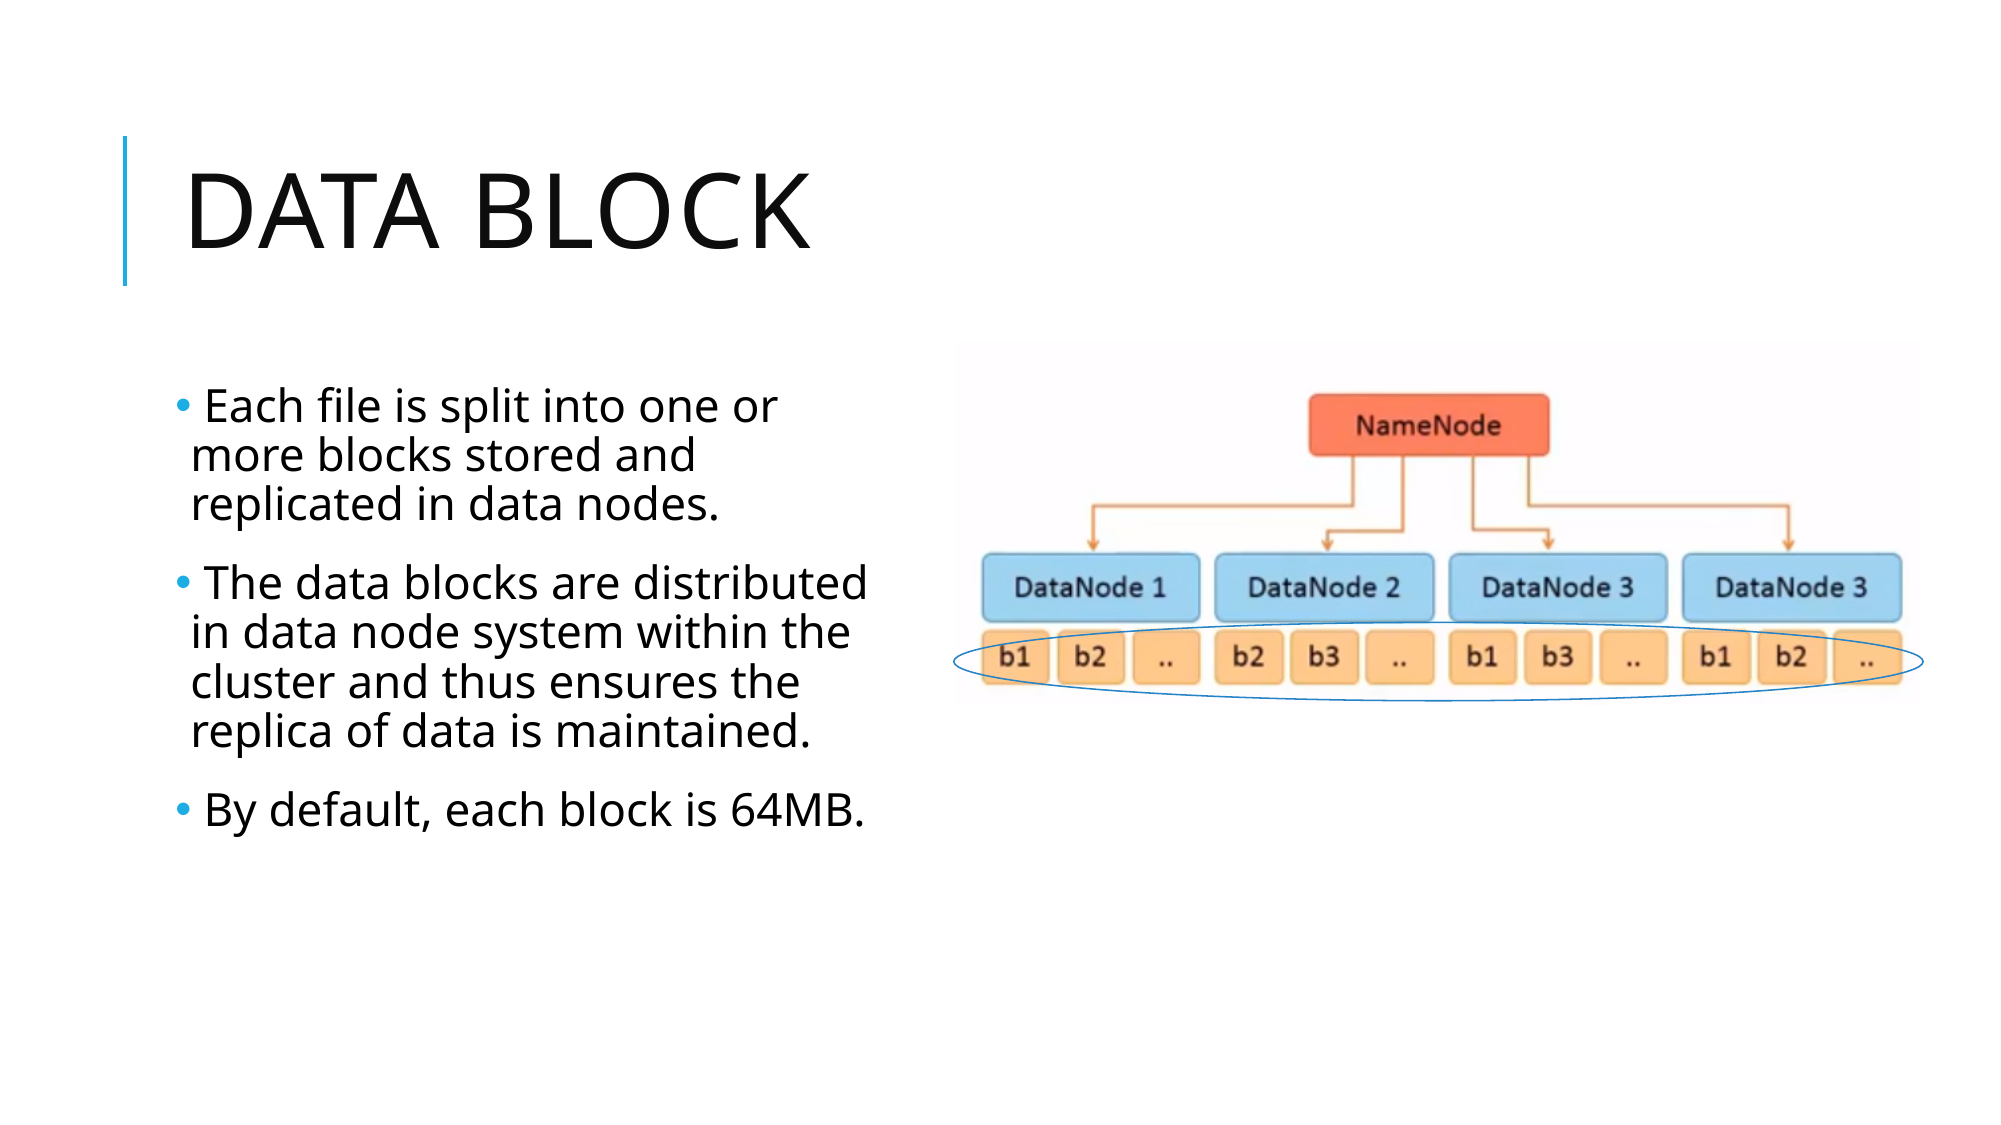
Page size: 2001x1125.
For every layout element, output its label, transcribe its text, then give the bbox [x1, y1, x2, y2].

title DATA BLOCK [168, 96, 895, 342]
list Each file is split into one or more blocks stored and replicated in data nodes. The data blocks are distributed in data node system within the cluster and thus ensures the replica of data is maintained. By default, each block is 64MB. [168, 375, 895, 1020]
picture [954, 341, 1920, 706]
